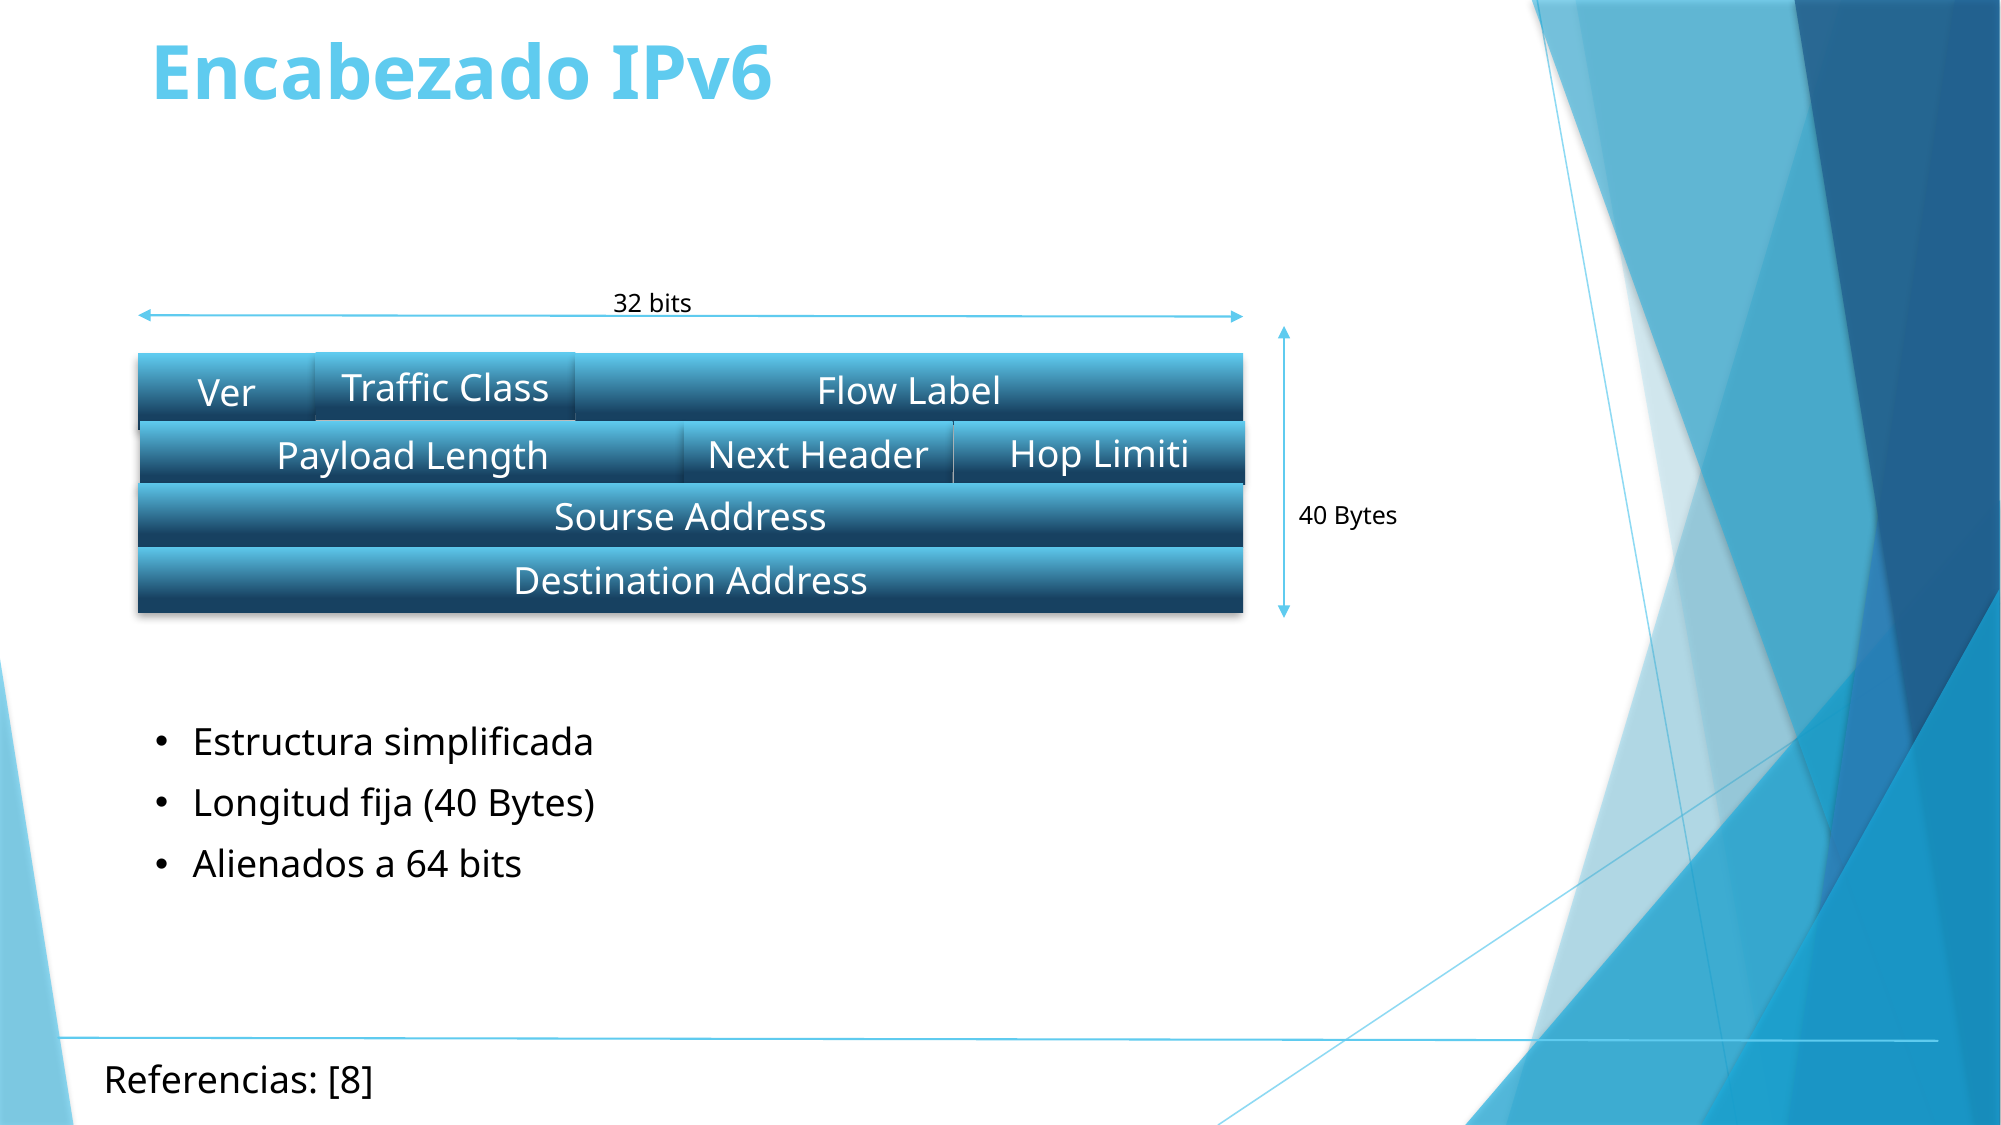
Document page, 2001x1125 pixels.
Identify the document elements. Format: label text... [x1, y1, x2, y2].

text_box Referencias: [8] [88, 1053, 390, 1108]
title Encabezado IPv6 [135, 16, 1861, 235]
text_box Sourse Address [138, 483, 1244, 547]
text_box Traffic Class [315, 352, 576, 420]
text_box Estructura simplificada Longitud fija (40 Bytes) Alienados a 64 bits [140, 715, 797, 964]
text_box Payload Length [140, 421, 683, 482]
text_box Ver [138, 353, 315, 423]
text_box Hop Limiti [953, 421, 1246, 485]
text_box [57, 1037, 1939, 1042]
text_box 32 bits [598, 283, 743, 314]
text_box Flow Label [575, 353, 1244, 421]
text_box Next Header [683, 421, 953, 482]
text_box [137, 314, 1244, 318]
text_box 40 Bytes [1289, 495, 1429, 539]
text_box Destination Address [138, 547, 1244, 613]
